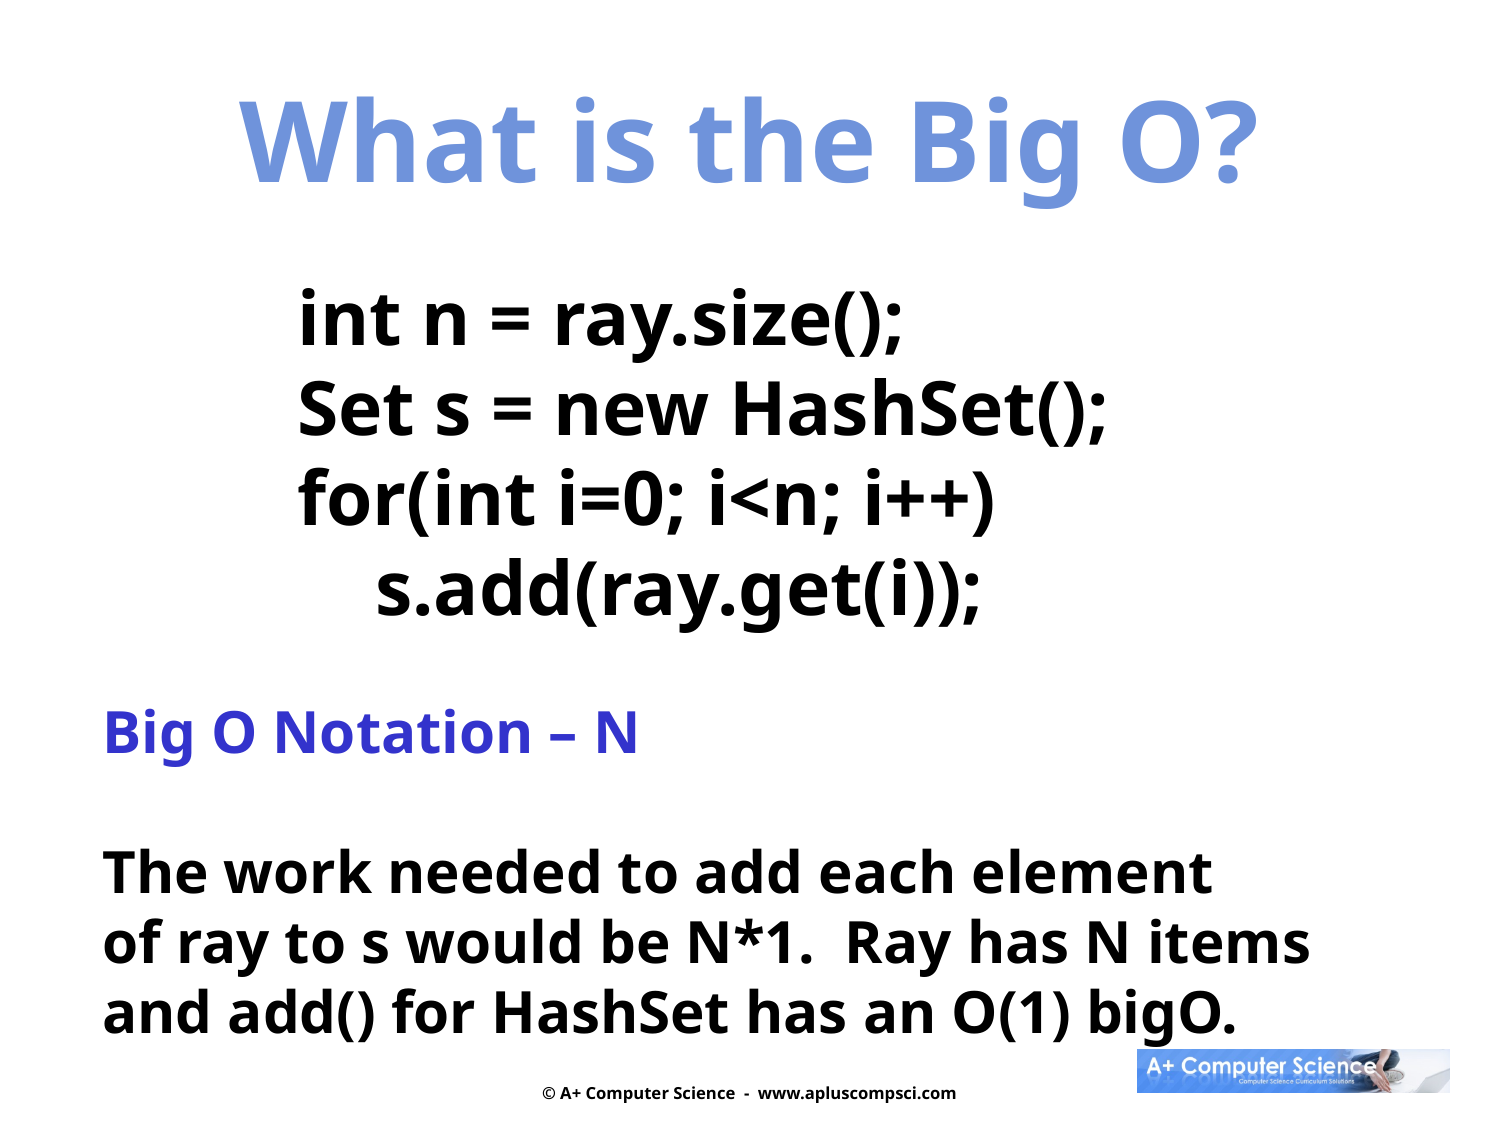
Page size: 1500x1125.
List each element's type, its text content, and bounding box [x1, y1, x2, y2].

footer © A+ Computer Science - www.apluscompsci.com [512, 1053, 988, 1101]
text_box What is the Big O? [0, 62, 1500, 213]
text_box Big O Notation – N The work needed to add each element of ray to s would be N*1. Ray has N items and add() for HashSet has an O(1) bigO. [87, 687, 1438, 1053]
picture [1137, 1049, 1450, 1093]
text_box int n = ray.size(); Set s = new HashSet(); for(int i=0; i<n; i++) s.add(ray.get(i)); [282, 262, 1125, 687]
